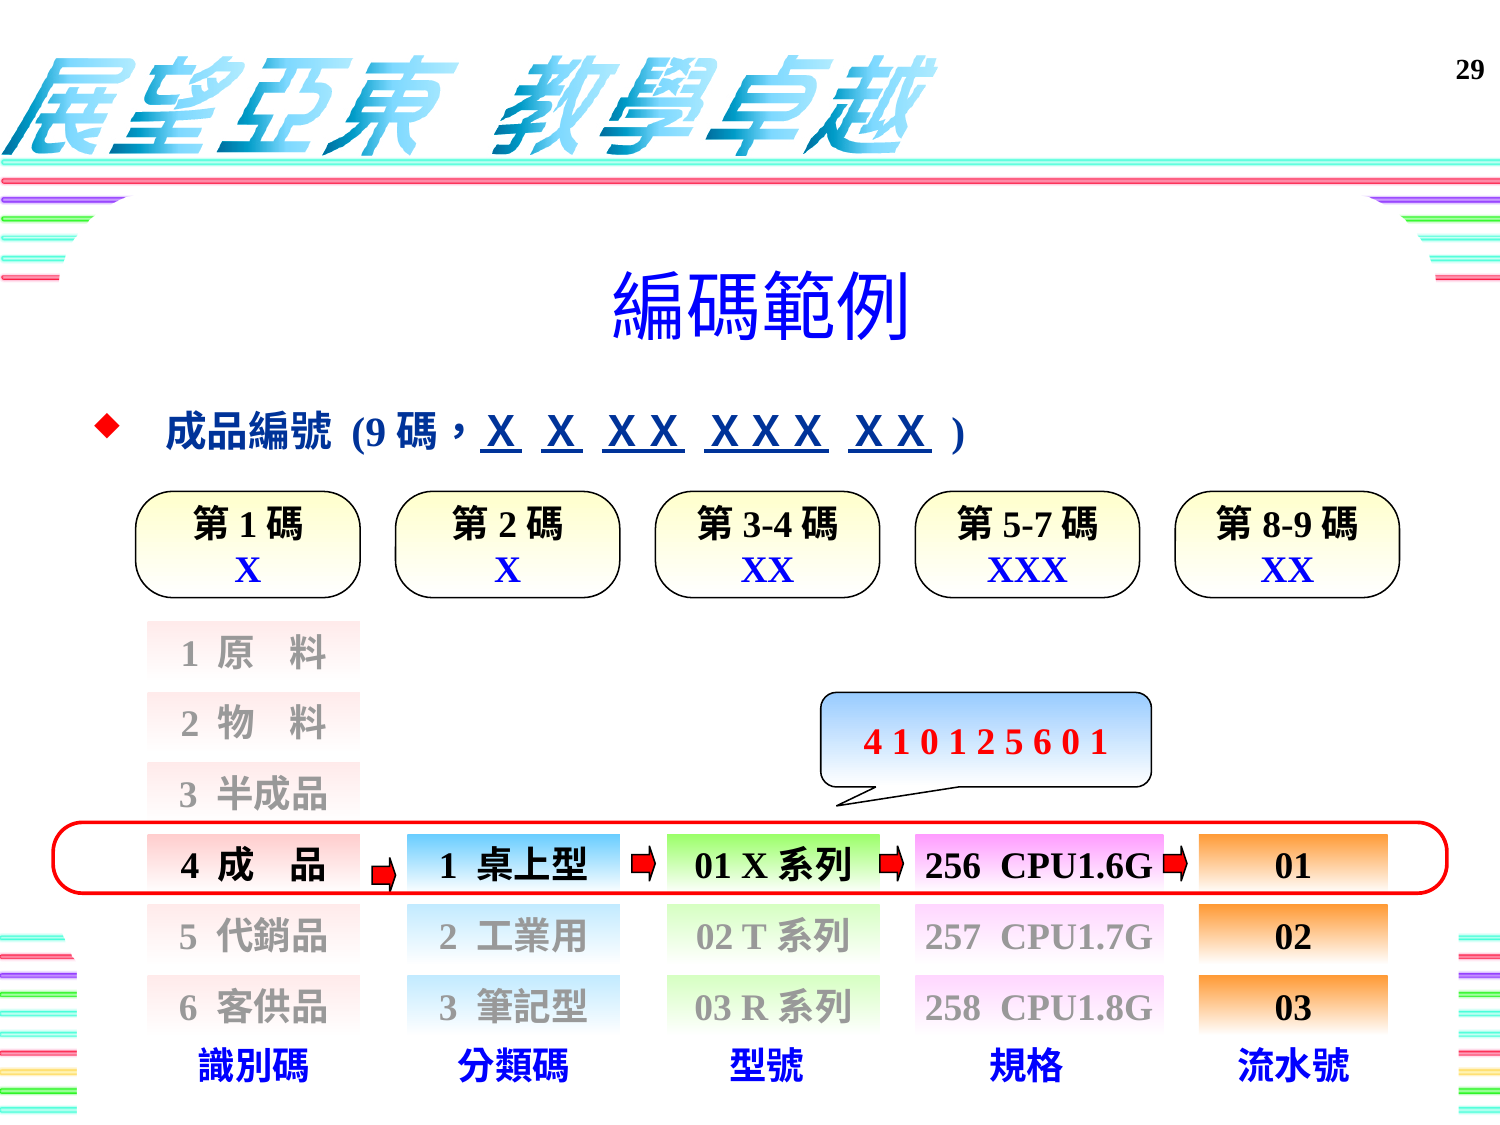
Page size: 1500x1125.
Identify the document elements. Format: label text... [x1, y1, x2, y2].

text_box 第1碼 X [135, 491, 361, 598]
text_box [53, 822, 1447, 894]
text_box 4 1 0 1 2 5 6 0 1 [820, 692, 1152, 806]
text_box 成品編號 (9碼，Ｘ Ｘ ＸＸ ＸＸＸ ＸＸ ) [76, 397, 1133, 462]
text_box 第5-7碼 XXX [915, 491, 1140, 598]
text_box 第8-9碼 XX [1175, 491, 1400, 598]
title 編碼範例 [64, 243, 1459, 366]
text_box 第3-4碼 XX [655, 491, 880, 598]
text_box 流水號 [1222, 1034, 1388, 1095]
text_box [135, 609, 372, 822]
text_box [76, 467, 1459, 1125]
picture [0, 0, 1500, 1125]
text_box [135, 894, 372, 1035]
text_box 03 [1198, 975, 1388, 1035]
text_box 02 [1198, 904, 1388, 965]
text_box 分類碼 [442, 1035, 609, 1095]
text_box 型號 [714, 1035, 880, 1095]
text_box [655, 894, 892, 1035]
text_box 規格 [974, 1035, 1140, 1095]
text_box 第2碼 X [395, 491, 620, 598]
text_box 識別碼 [183, 1035, 349, 1095]
text_box [395, 894, 632, 1035]
text_box [903, 894, 1176, 1035]
